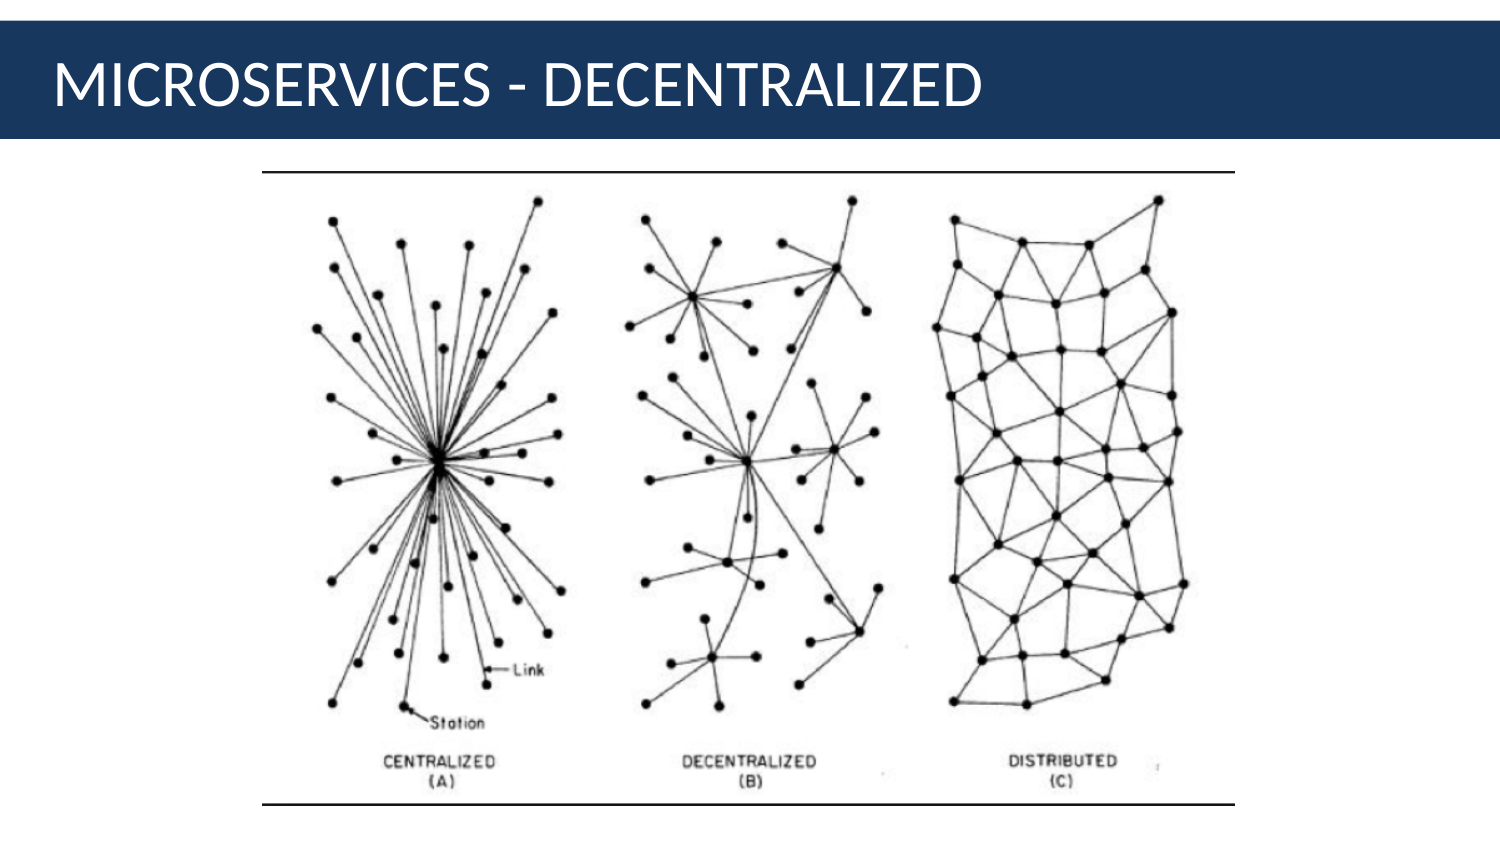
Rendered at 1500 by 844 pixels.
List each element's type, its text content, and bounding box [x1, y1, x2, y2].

title MICROSERVICES - DECENTRALIZED [37, 23, 1288, 137]
picture [262, 171, 1235, 807]
